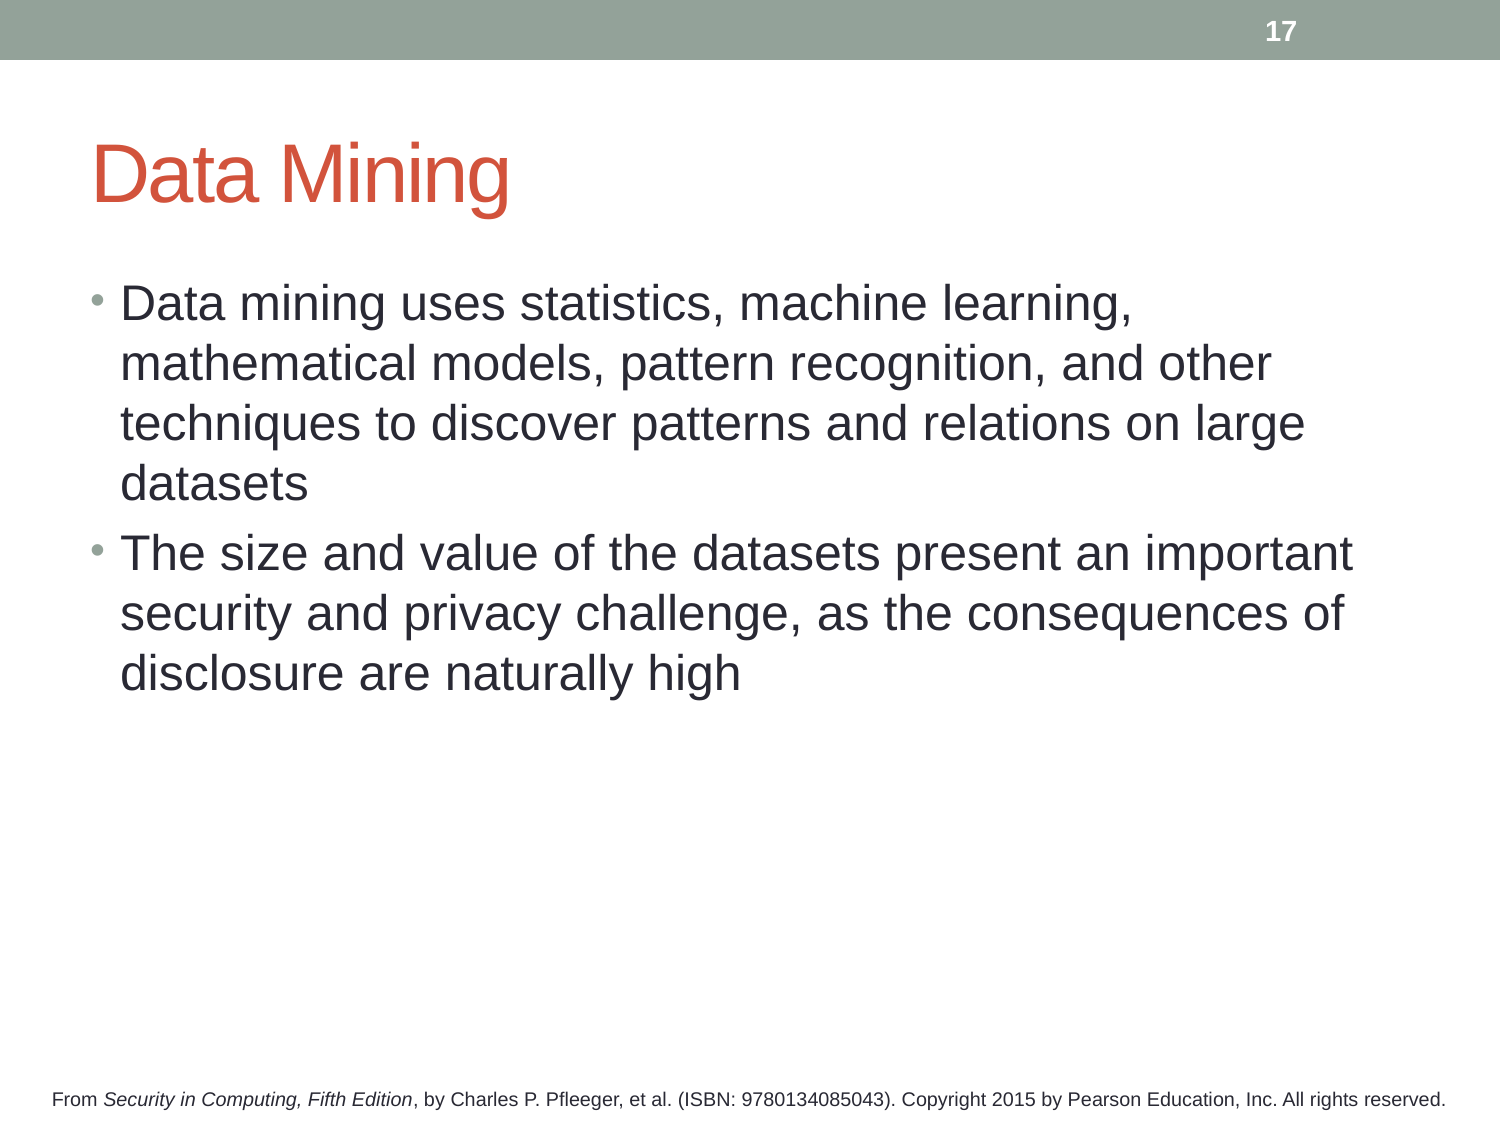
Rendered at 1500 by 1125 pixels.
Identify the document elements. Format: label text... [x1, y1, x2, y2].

list Data mining uses statistics, machine learning, mathematical models, pattern recognition, and other techniques to discover patterns and relations on large datasets The size and value of the datasets present an important security and privacy challenge, as the consequences of disclosure are naturally high [75, 262, 1425, 1063]
slide_number 17 [1250, 3, 1425, 57]
footer From Security in Computing, Fifth Edition, by Charles P. Pfleeger, et al. (ISBN: 9780134085043). Copyright 2015 by Pearson Education, Inc. All rights reserved. [0, 1071, 1500, 1125]
title Data Mining [75, 87, 1425, 250]
